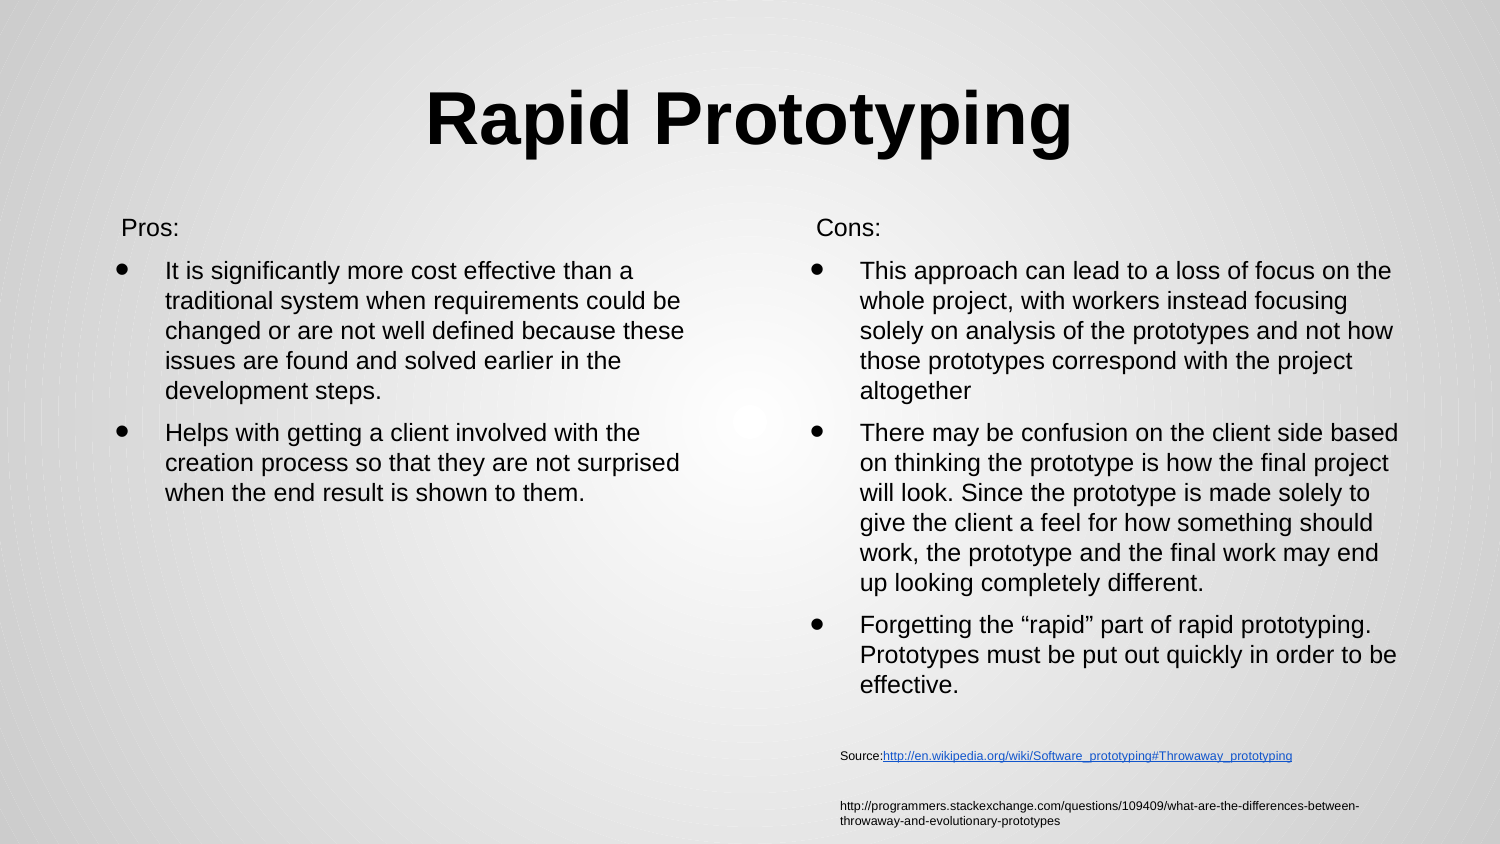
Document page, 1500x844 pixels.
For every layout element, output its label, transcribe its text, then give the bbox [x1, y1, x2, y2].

list Cons: This approach can lead to a loss of focus on the whole project, with workers instead focusing solely on analysis of the prototypes and not how those prototypes correspond with the project altogether There may be confusion on the client side based on thinking the prototype is how the final project will look. Since the prototype is made solely to give the client a feel for how something should work, the prototype and the final work may end up looking completely different. Forgetting the “rapid” part of rapid prototyping. Prototypes must be put out quickly in order to be effective. [769, 196, 1425, 808]
text_box Source:http://en.wikipedia.org/wiki/Software_prototyping#Throwaway_prototyping http://programmers.stackexchange.com/questions/109409/what-are-the-differences-between-throwaway-and-evolutionary-prototypes [824, 732, 1425, 808]
list Pros: It is significantly more cost effective than a traditional system when requirements could be changed or are not well defined because these issues are found and solved earlier in the development steps. Helps with getting a client involved with the creation process so that they are not surprised when the end result is shown to them. [75, 196, 731, 808]
title Rapid Prototyping [75, 33, 1425, 175]
